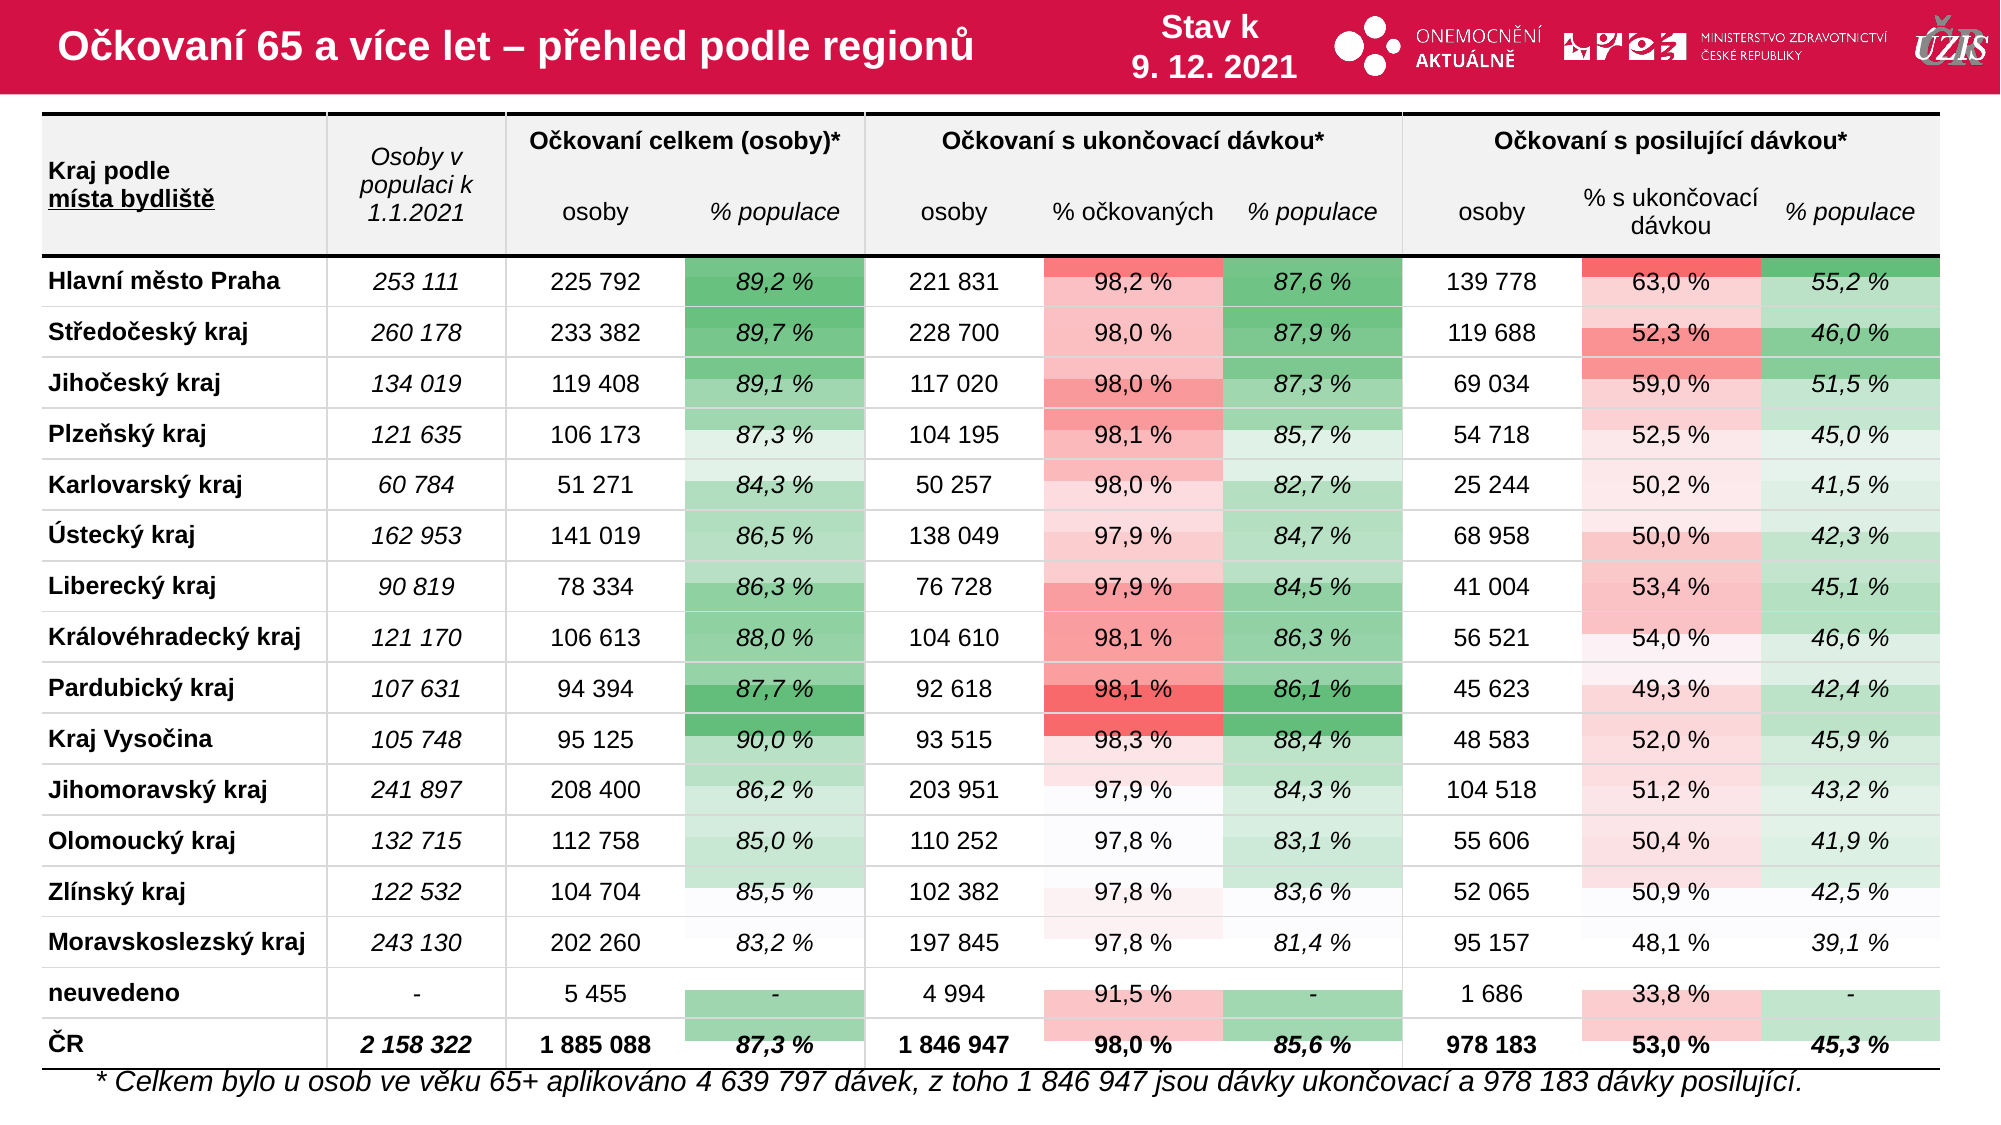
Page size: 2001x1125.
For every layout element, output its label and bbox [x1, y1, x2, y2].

table_cell [1403, 917, 1940, 967]
table_cell [1403, 358, 1940, 407]
table_cell [866, 1019, 1402, 1068]
table_cell [507, 358, 864, 407]
table_header [42, 116, 326, 254]
table_cell [507, 166, 864, 254]
table_cell [866, 511, 1402, 560]
table_cell [42, 358, 326, 407]
table_cell [42, 663, 326, 712]
table_cell [507, 917, 864, 967]
table_cell [1403, 816, 1940, 865]
table_cell [328, 511, 505, 560]
table_cell [42, 968, 326, 1017]
table_cell [866, 816, 1402, 865]
table_cell [328, 460, 505, 509]
table_cell [1403, 663, 1940, 712]
table_cell [42, 816, 326, 865]
table_header [866, 116, 1402, 166]
table_cell [507, 765, 864, 814]
text_box [1088, 0, 1341, 93]
table_header [1403, 116, 1940, 166]
table_cell [1403, 409, 1940, 458]
table_header [507, 116, 864, 166]
table_cell [866, 765, 1402, 814]
table_cell [328, 714, 505, 763]
table_cell [866, 409, 1402, 458]
table_cell [866, 358, 1402, 407]
table_cell [507, 258, 864, 306]
table_cell [42, 511, 326, 560]
table_cell [507, 511, 864, 560]
table_cell [42, 714, 326, 763]
table_cell [866, 663, 1402, 712]
table_cell [328, 1019, 505, 1068]
table_cell [328, 358, 505, 407]
table_cell [866, 917, 1402, 967]
table_cell [328, 816, 505, 865]
title [42, 0, 1262, 95]
table_cell [1403, 867, 1940, 916]
table_cell [1403, 612, 1940, 661]
table_cell [42, 258, 326, 306]
table_cell [1403, 765, 1940, 814]
table_cell [328, 765, 505, 814]
table_cell [866, 460, 1402, 509]
table_header [328, 116, 505, 254]
table_cell [507, 307, 864, 356]
picture [1563, 31, 1888, 60]
table_cell [866, 307, 1402, 356]
table_cell [866, 612, 1402, 661]
table_cell [328, 867, 505, 916]
table_cell [328, 258, 505, 306]
table_cell [328, 307, 505, 356]
table_cell [866, 562, 1402, 611]
table_cell [507, 409, 864, 458]
table_cell [1403, 511, 1940, 560]
table_cell [507, 816, 864, 865]
table_cell [328, 409, 505, 458]
table_cell [507, 663, 864, 712]
table_cell [866, 714, 1402, 763]
picture [1915, 15, 1989, 66]
text_box [80, 1070, 1871, 1105]
table_cell [866, 166, 1402, 254]
table_cell [1403, 1019, 1940, 1068]
table_cell [507, 562, 864, 611]
table_cell [328, 562, 505, 611]
table_cell [42, 612, 326, 661]
table_cell [42, 917, 326, 967]
table_cell [42, 1019, 326, 1068]
table_cell [507, 460, 864, 509]
table_cell [328, 663, 505, 712]
table_cell [42, 307, 326, 356]
table_cell [507, 867, 864, 916]
table_cell [1403, 166, 1940, 254]
table_cell [42, 867, 326, 916]
table_cell [507, 1019, 864, 1068]
table_cell [1403, 968, 1940, 1017]
table_cell [42, 460, 326, 509]
table_cell [328, 612, 505, 661]
table_cell [866, 258, 1402, 306]
picture [1341, 16, 1542, 76]
table_cell [507, 612, 864, 661]
table_cell [1403, 258, 1940, 306]
table_cell [1403, 562, 1940, 611]
table_cell [328, 968, 505, 1017]
table_cell [1403, 714, 1940, 763]
table_cell [507, 968, 864, 1017]
table_cell [507, 714, 864, 763]
table_cell [42, 765, 326, 814]
table_cell [328, 917, 505, 967]
table_cell [1403, 460, 1940, 509]
table_cell [866, 968, 1402, 1017]
table_cell [42, 562, 326, 611]
table_cell [1403, 307, 1940, 356]
table_cell [866, 867, 1402, 916]
table_cell [42, 409, 326, 458]
